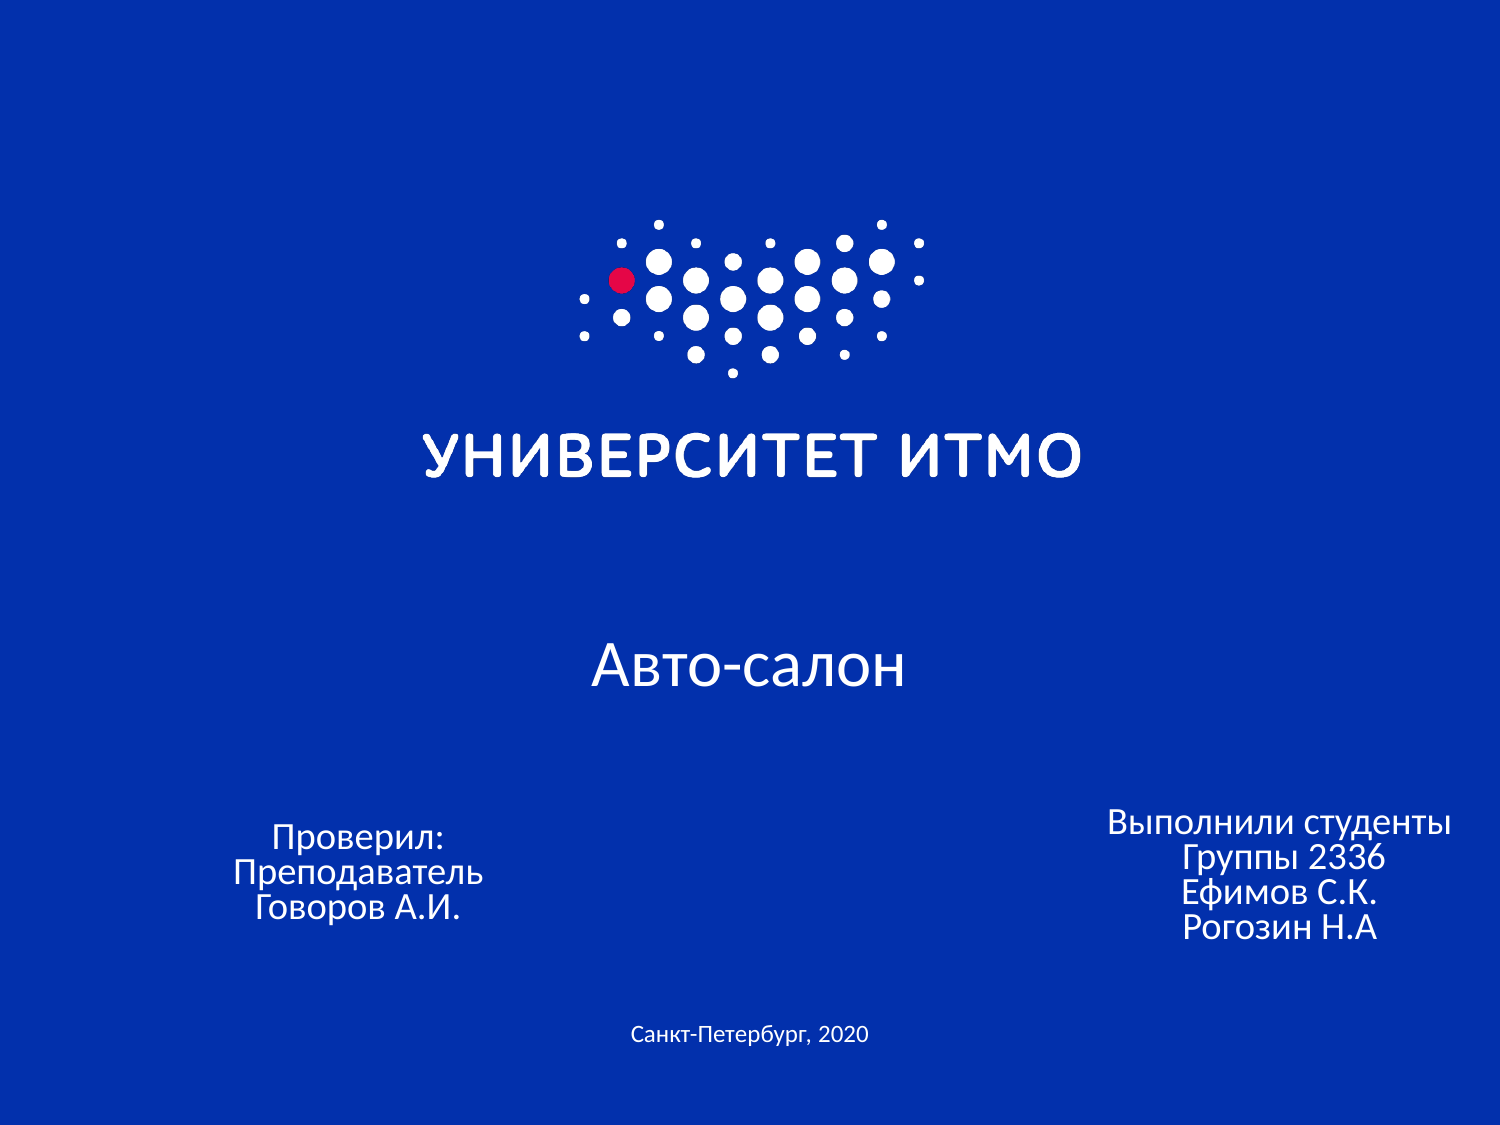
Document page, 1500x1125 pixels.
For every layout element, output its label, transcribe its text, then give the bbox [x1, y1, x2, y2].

title Авто-салон [225, 556, 1275, 712]
text_box Проверил: Преподаватель Говоров А.И. [152, 814, 564, 986]
subtitle Санкт-Петербург, 2020 [225, 1006, 1275, 1056]
list Выполнили студенты Группы 2336 Ефимов С.К. Рогозин Н.А [1074, 799, 1486, 971]
picture [414, 209, 1086, 488]
